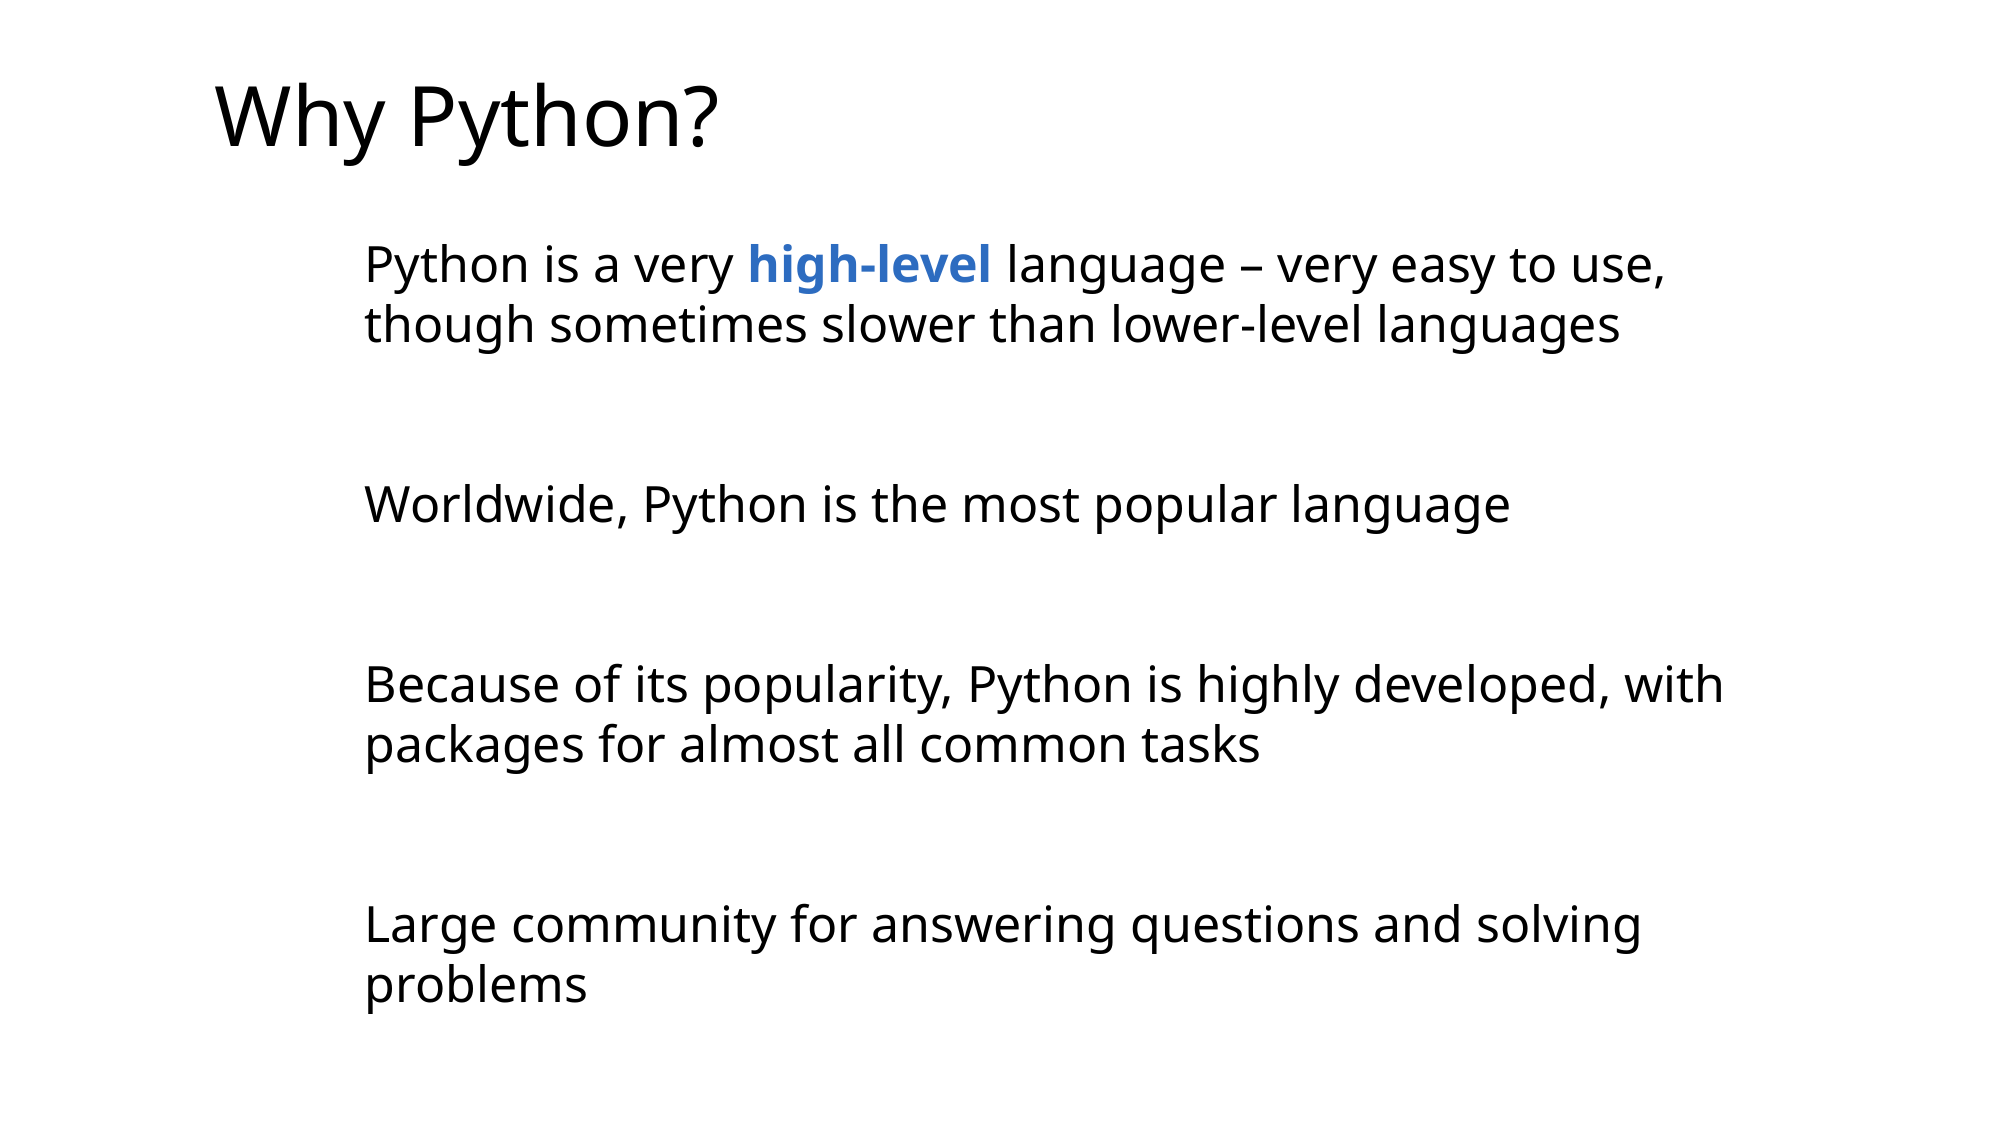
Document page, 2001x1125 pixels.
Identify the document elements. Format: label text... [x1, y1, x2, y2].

text_box Why Python? [200, 39, 1873, 187]
text_box Python is a very high-level language – very easy to use, though sometimes slower than lower-level languages Worldwide, Python is the most popular language Because of its popularity, Python is highly developed, with packages for almost all common tasks Large community for answering questions and solving problems [350, 224, 1800, 1020]
